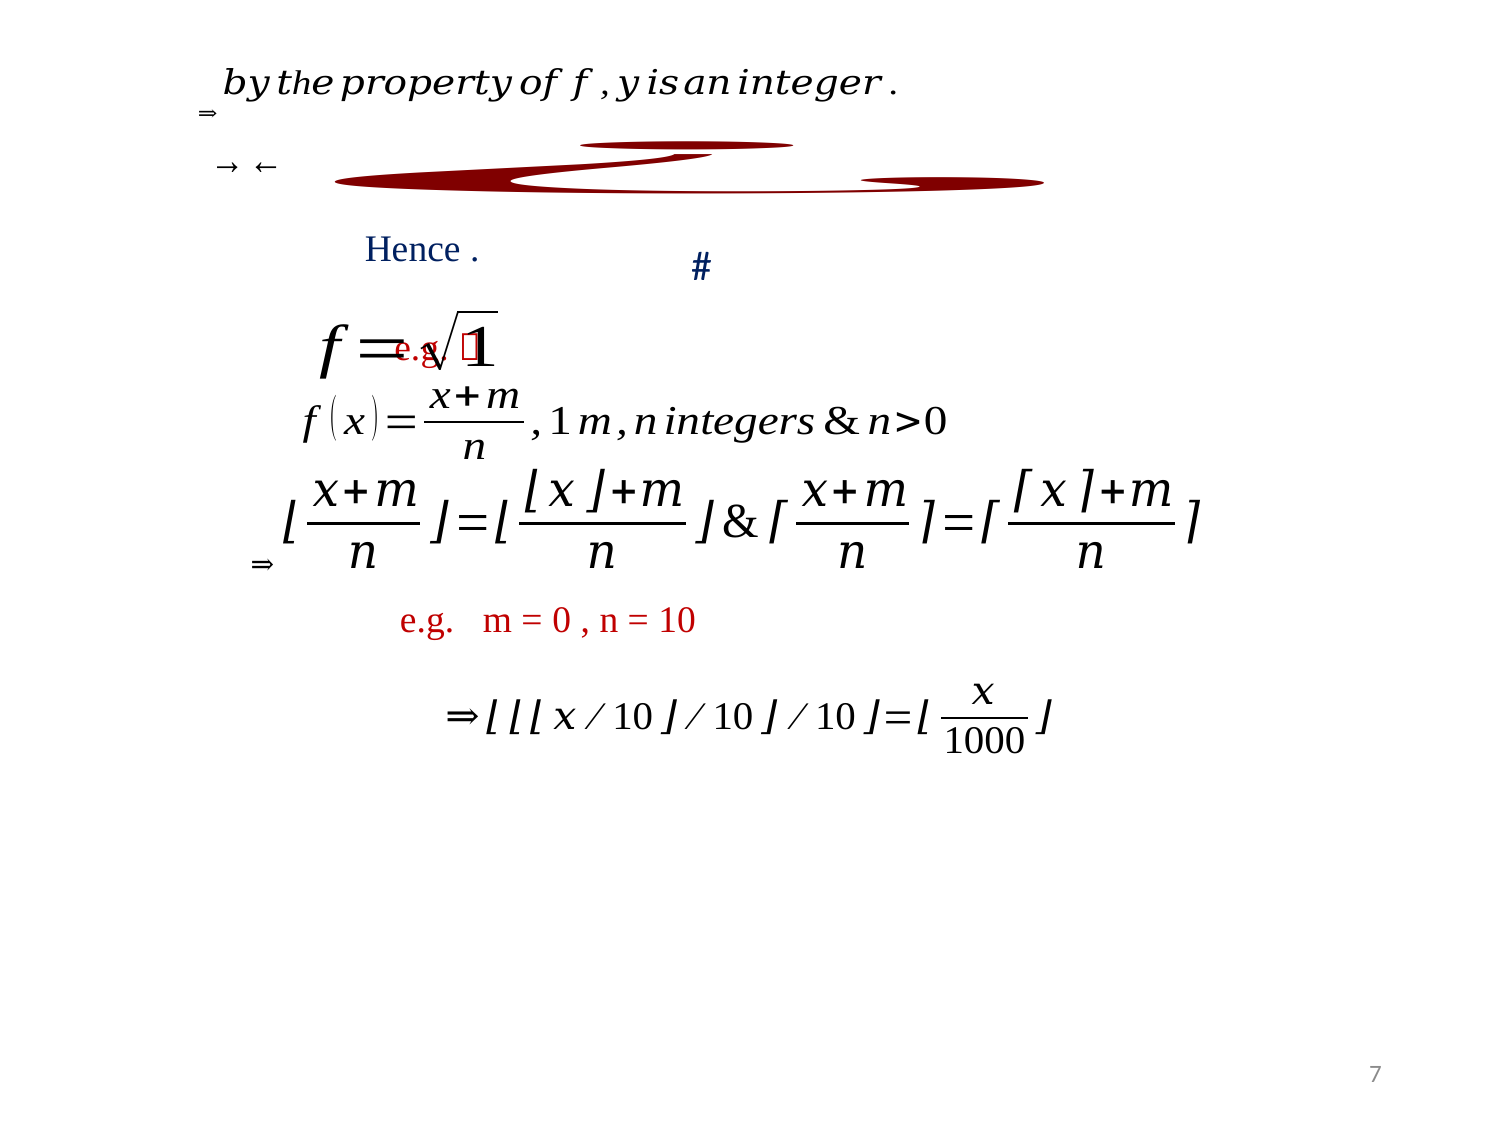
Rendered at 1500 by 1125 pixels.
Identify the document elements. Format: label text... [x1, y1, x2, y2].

text_box e.g. m = 0 , n = 10 [385, 587, 712, 648]
text_box # [676, 231, 727, 296]
slide_number 6 [1059, 1042, 1397, 1103]
